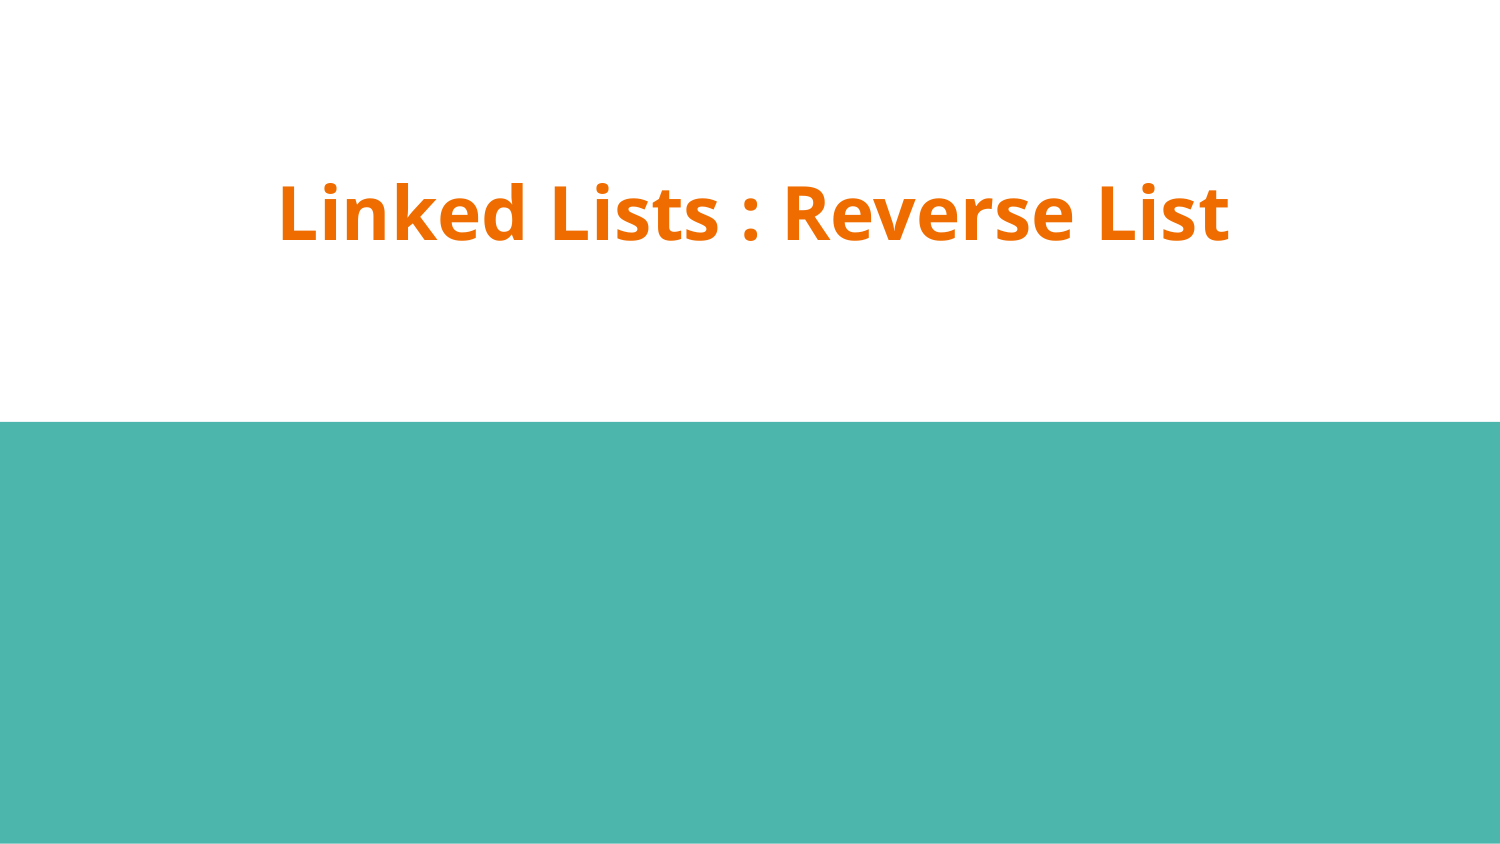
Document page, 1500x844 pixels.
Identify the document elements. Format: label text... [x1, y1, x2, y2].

title Linked Lists : Reverse List [51, 133, 1458, 289]
